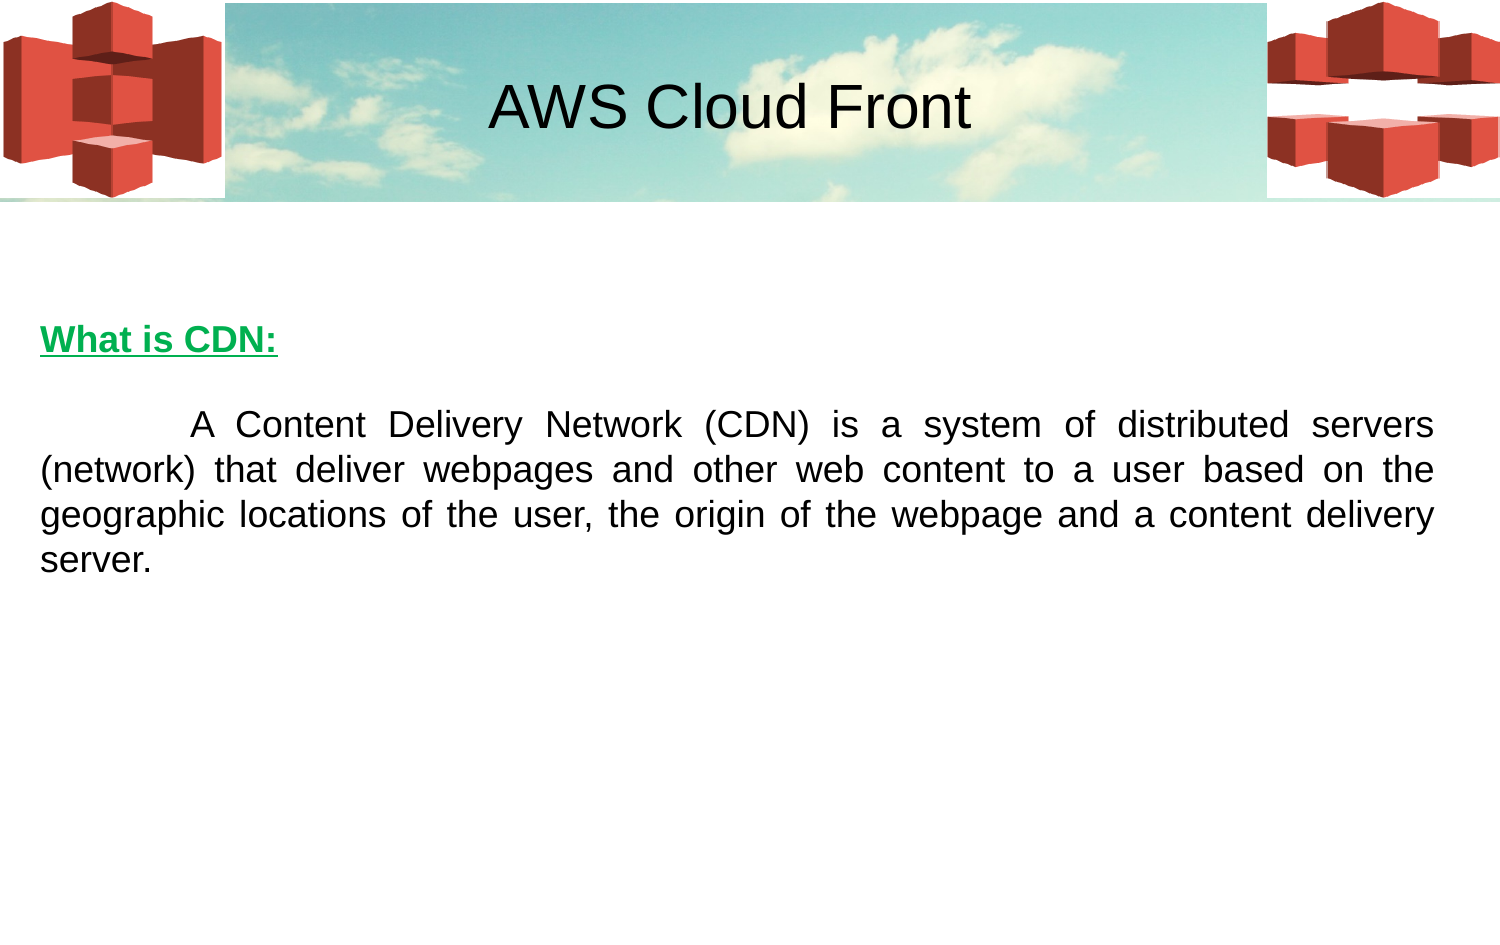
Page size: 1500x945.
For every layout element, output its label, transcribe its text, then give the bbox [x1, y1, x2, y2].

text_box [24, 236, 1450, 922]
text_box AWS Cloud Front [229, 58, 1261, 149]
picture [0, 0, 1500, 202]
text_box What is CDN: A Content Delivery Network (CDN) is a system of distributed servers (network) that deliver webpages and other web content to a user based on the geographic locations of the user, the origin of the webpage and a content delivery server. [25, 262, 1450, 588]
